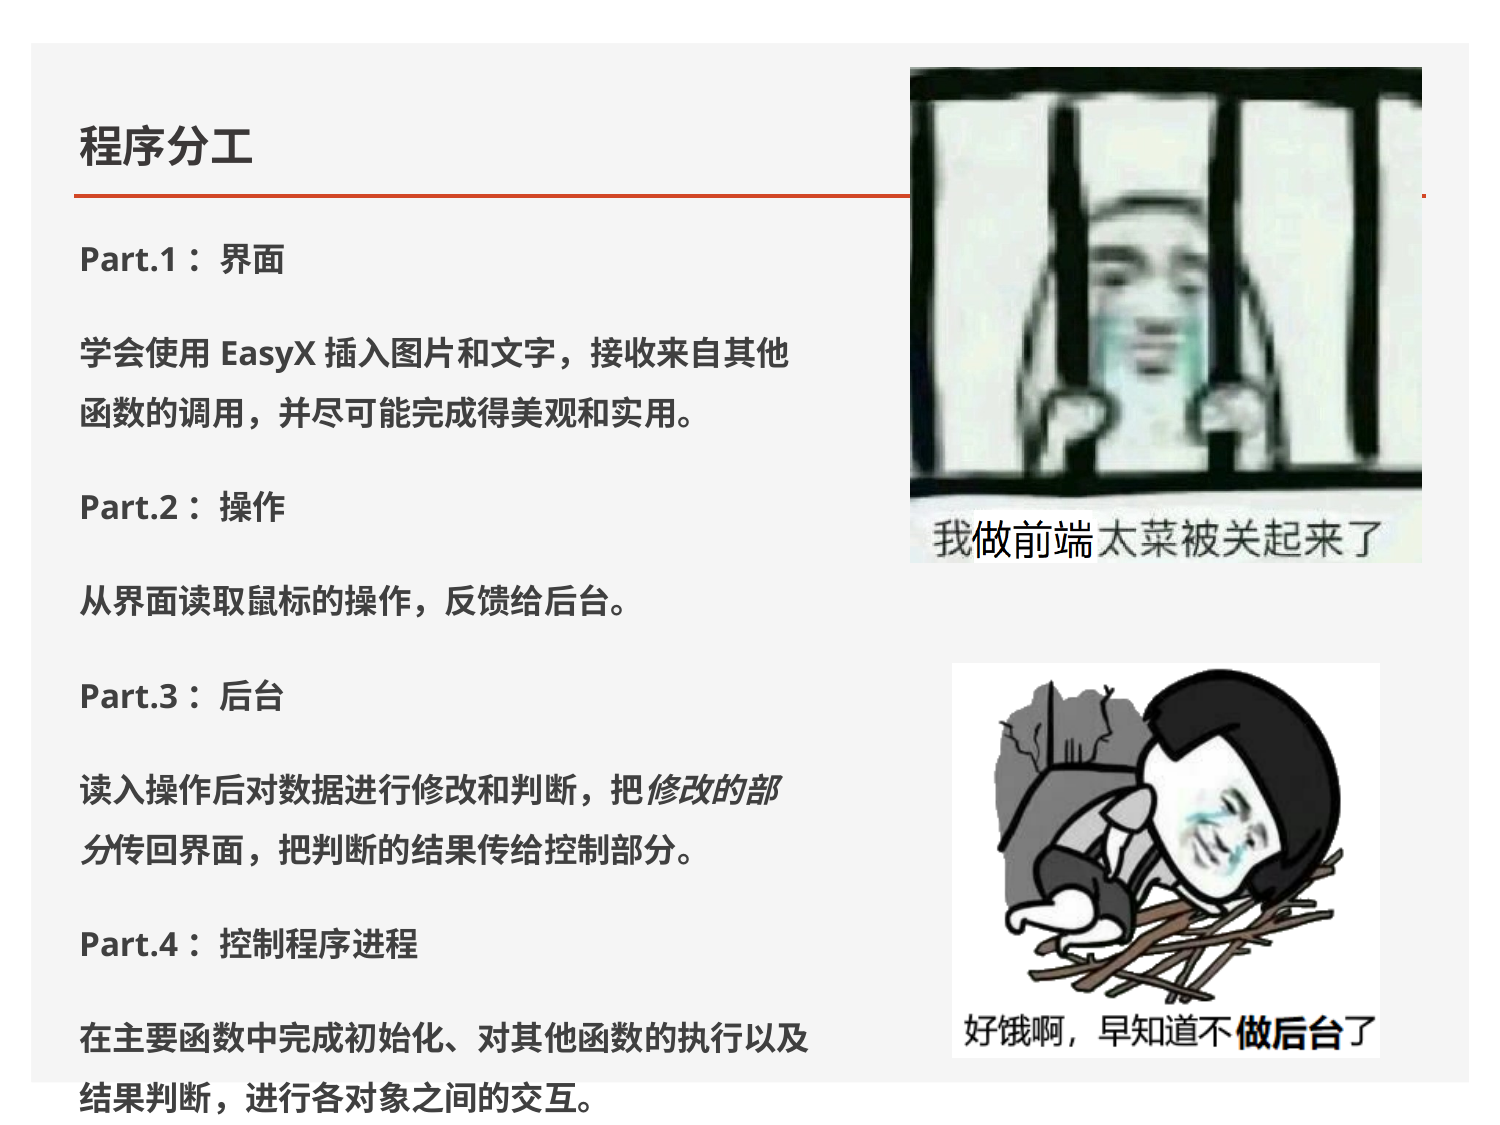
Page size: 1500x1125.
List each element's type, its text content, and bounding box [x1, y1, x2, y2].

list Part.1：界面 学会使用EasyX插入图片和文字，接收来自其他 函数的调用，并尽可能完成得美观和实用。 Part.2：操作 从界面读取鼠标的操作，反馈给后台。 Part.3：后台 读入操作后对数据进行修改和判断，把修改的部 分传回界面，把判断的结果传给控制部分。 Part.4：控制程序进程 在主要函数中完成初始化、对其他函数的执行以及 结果判断，进行各对象之间的交互。 [64, 210, 1441, 1125]
picture [952, 663, 1380, 1058]
picture [910, 67, 1422, 563]
title 程序分工 [64, 73, 910, 179]
